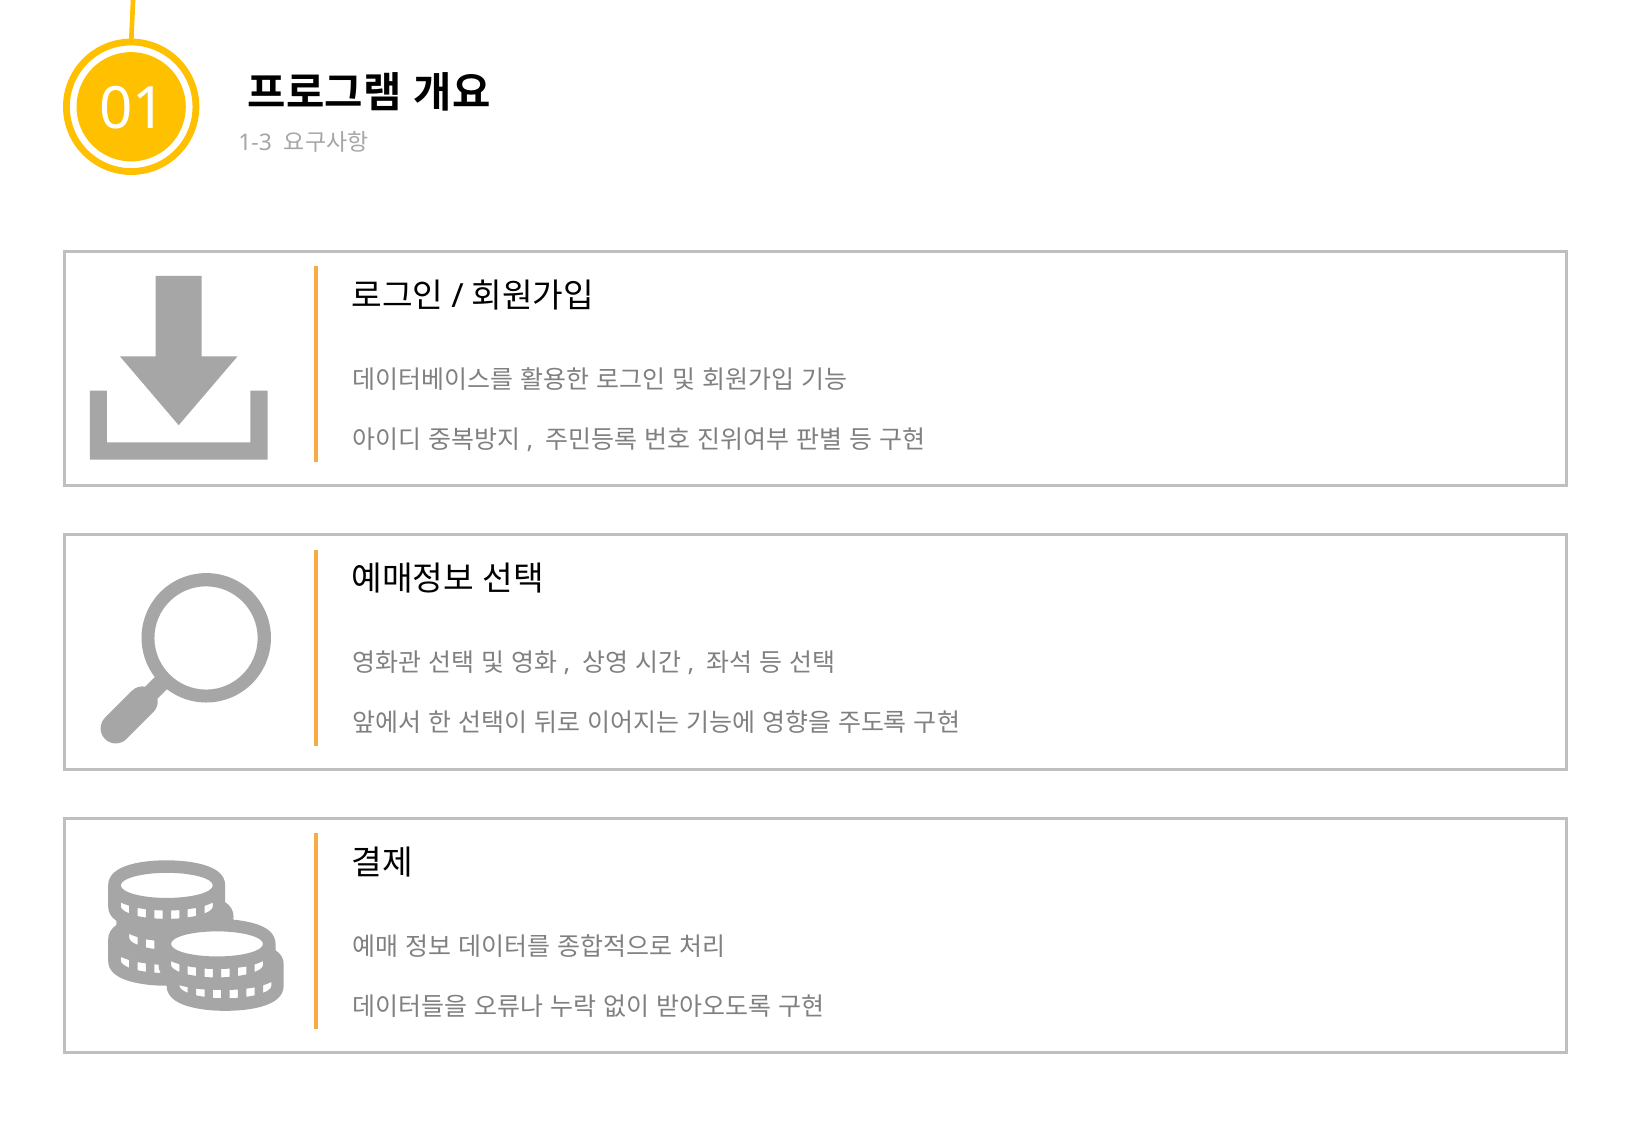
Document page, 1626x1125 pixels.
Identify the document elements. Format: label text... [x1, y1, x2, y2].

text_box 결제 [337, 833, 728, 889]
text_box [63, 534, 1567, 770]
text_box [66, 0, 1053, 172]
text_box 영화관 선택 및 영화, 상영 시간, 좌석 등 선택 앞에서 한 선택이 뒤로 이어지는 기능에 영향을 주도록 구현 [337, 639, 1519, 745]
text_box [63, 817, 1567, 1054]
text_box [108, 860, 284, 1011]
text_box 예매정보 선택 [337, 550, 728, 605]
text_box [64, 251, 1567, 486]
text_box 예매 정보 데이터를 종합적으로 처리 데이터들을 오류나 누락 없이 받아오도록 구현 [337, 923, 1519, 1028]
text_box [100, 573, 271, 744]
